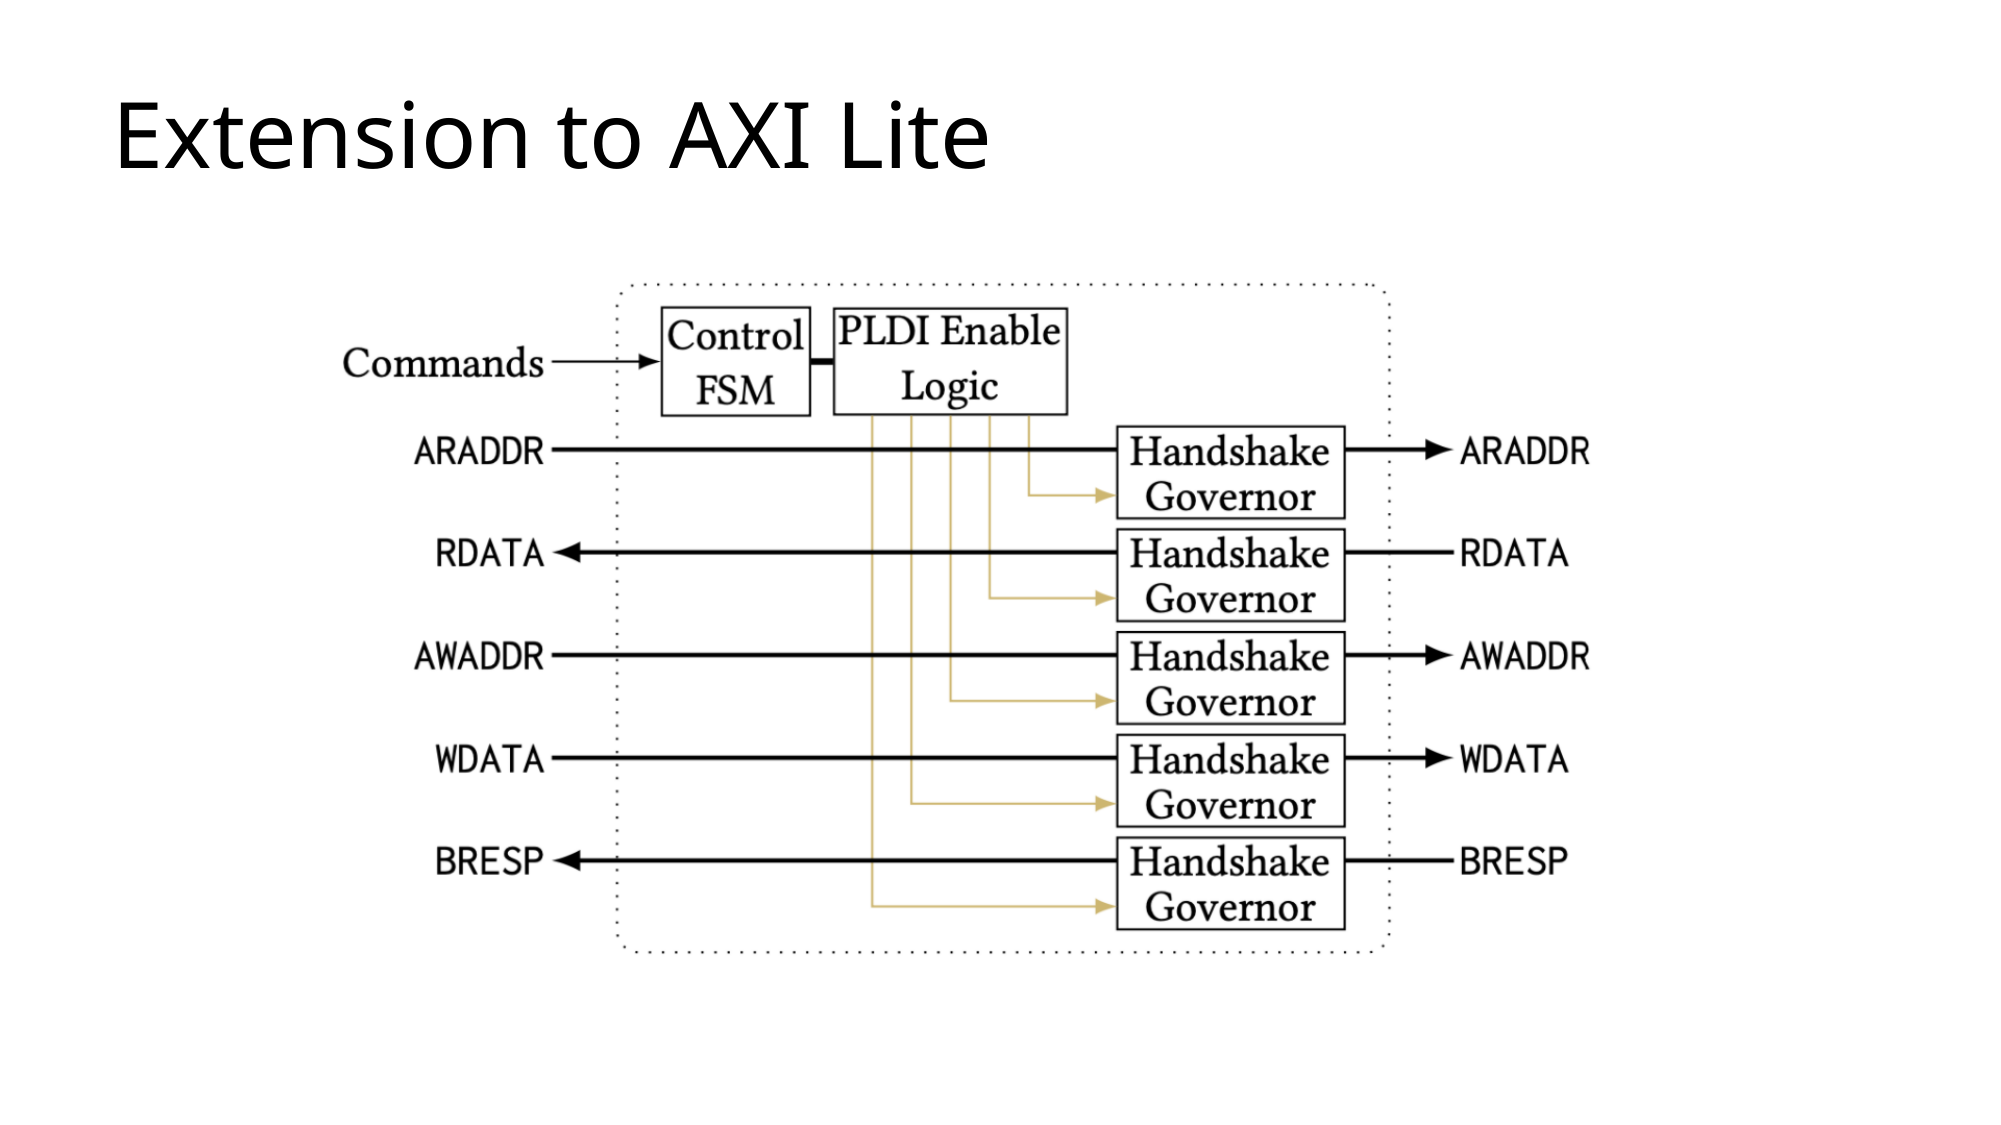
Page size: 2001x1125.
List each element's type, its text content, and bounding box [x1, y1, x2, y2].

title Extension to AXI Lite [97, 30, 1823, 248]
picture [313, 262, 1637, 977]
